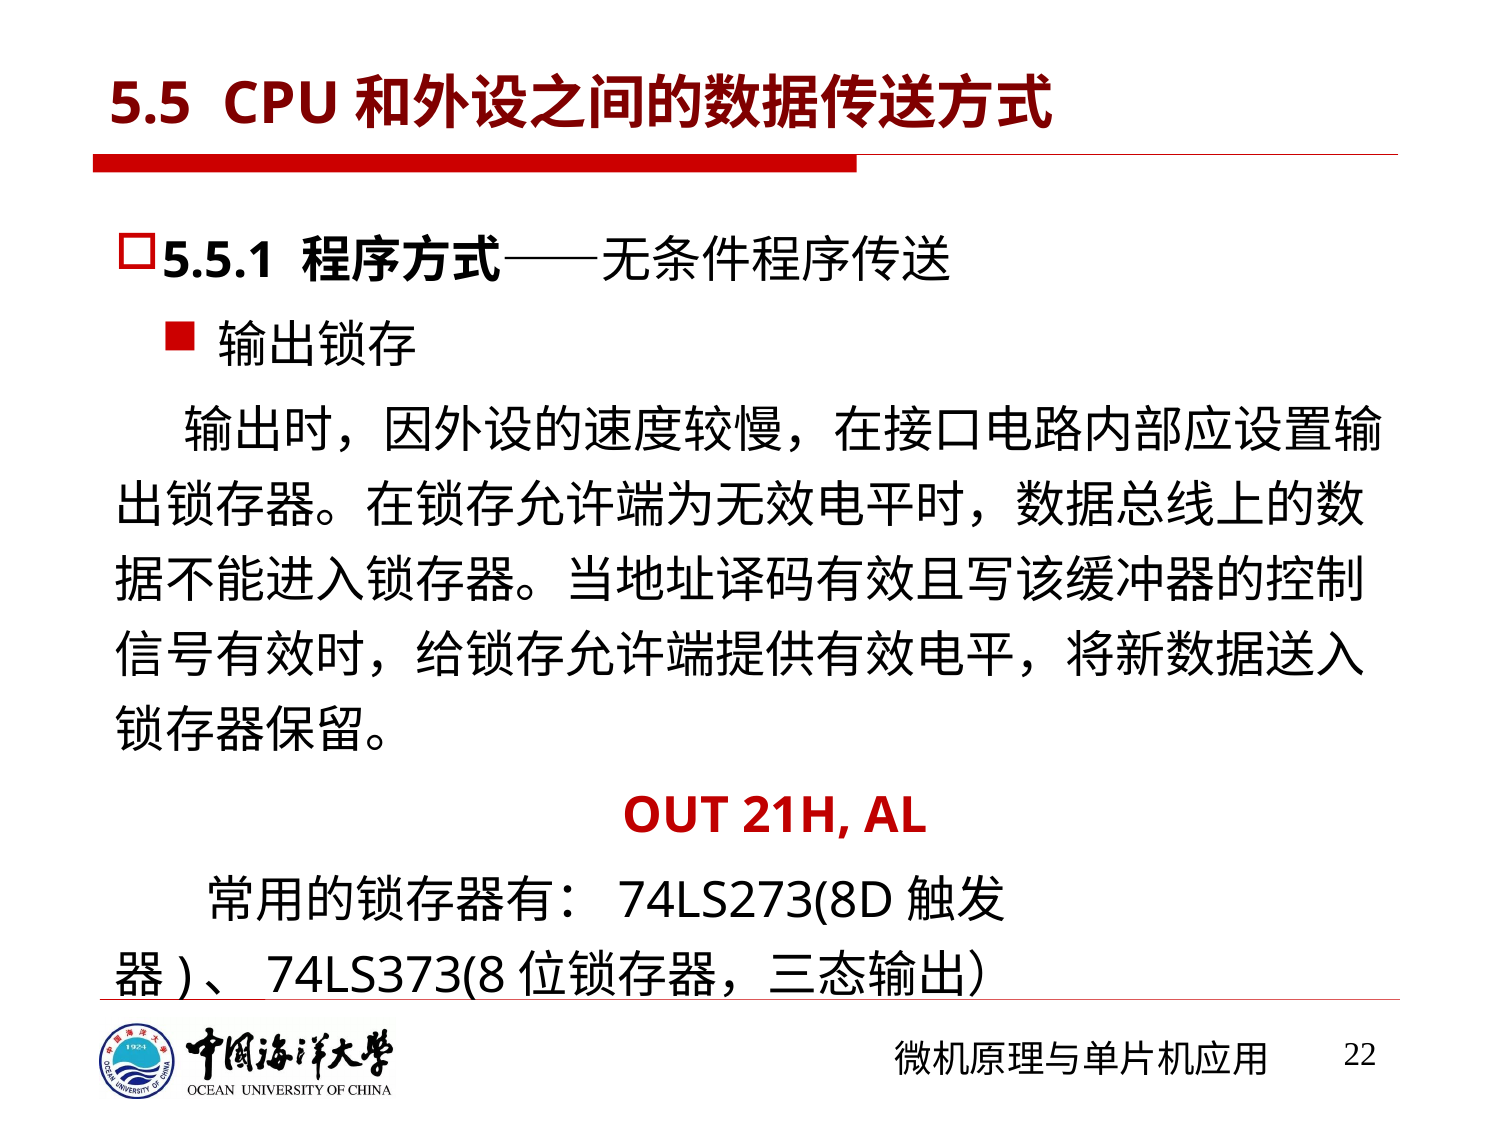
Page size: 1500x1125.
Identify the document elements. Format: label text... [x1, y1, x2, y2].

picture [99, 1017, 396, 1099]
slide_number 22 [1328, 1024, 1448, 1103]
title 5.5 CPU和外设之间的数据传送方式 [94, 30, 1407, 143]
list 5.5.1 程序方式——无条件程序传送 输出锁存 输出时，因外设的速度较慢，在接口电路内部应设置输出锁存器。在锁存允许端为无效电平时，数据总线上的数据不能进入锁存器。当地址译码有效且写该缓冲器的控制信号有效时，给锁存允许端提供有效电平，将新数据送入锁存器保留。 OUT 21H, AL 常用的锁存器有：74LS273(8D触发器)、74LS373(8位锁存器，三态输出） [99, 208, 1406, 982]
